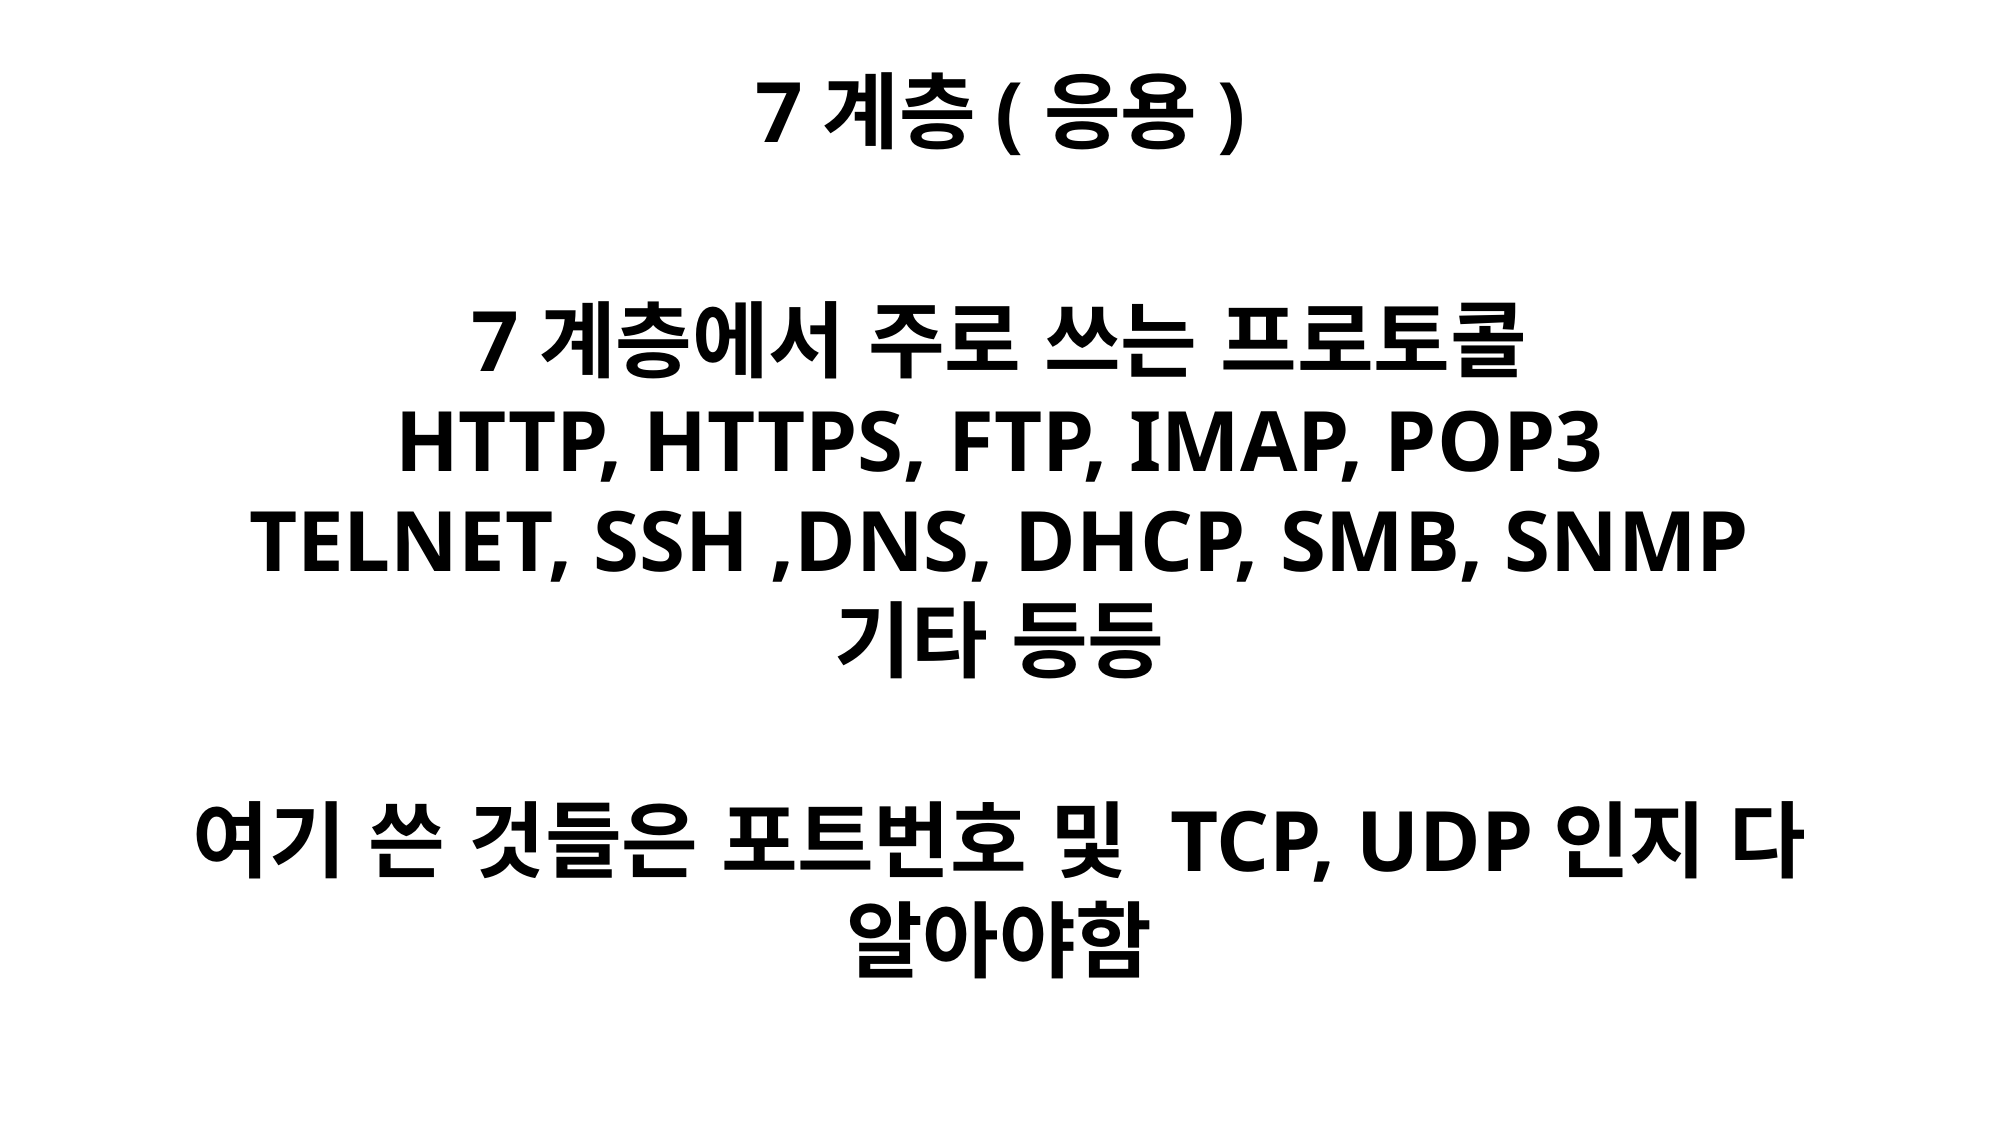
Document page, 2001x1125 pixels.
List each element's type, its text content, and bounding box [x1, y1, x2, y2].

text_box 7계층에서 주로 쓰는 프로토콜 HTTP, HTTPS, FTP, IMAP, POP3 TELNET, SSH ,DNS, DHCP, SMB, SNMP 기타 등등 여기 쓴 것들은 포트번호 및 TCP, UDP인지 다 알아야함 [163, 280, 1836, 996]
text_box 7계층(응용) [342, 51, 1659, 167]
